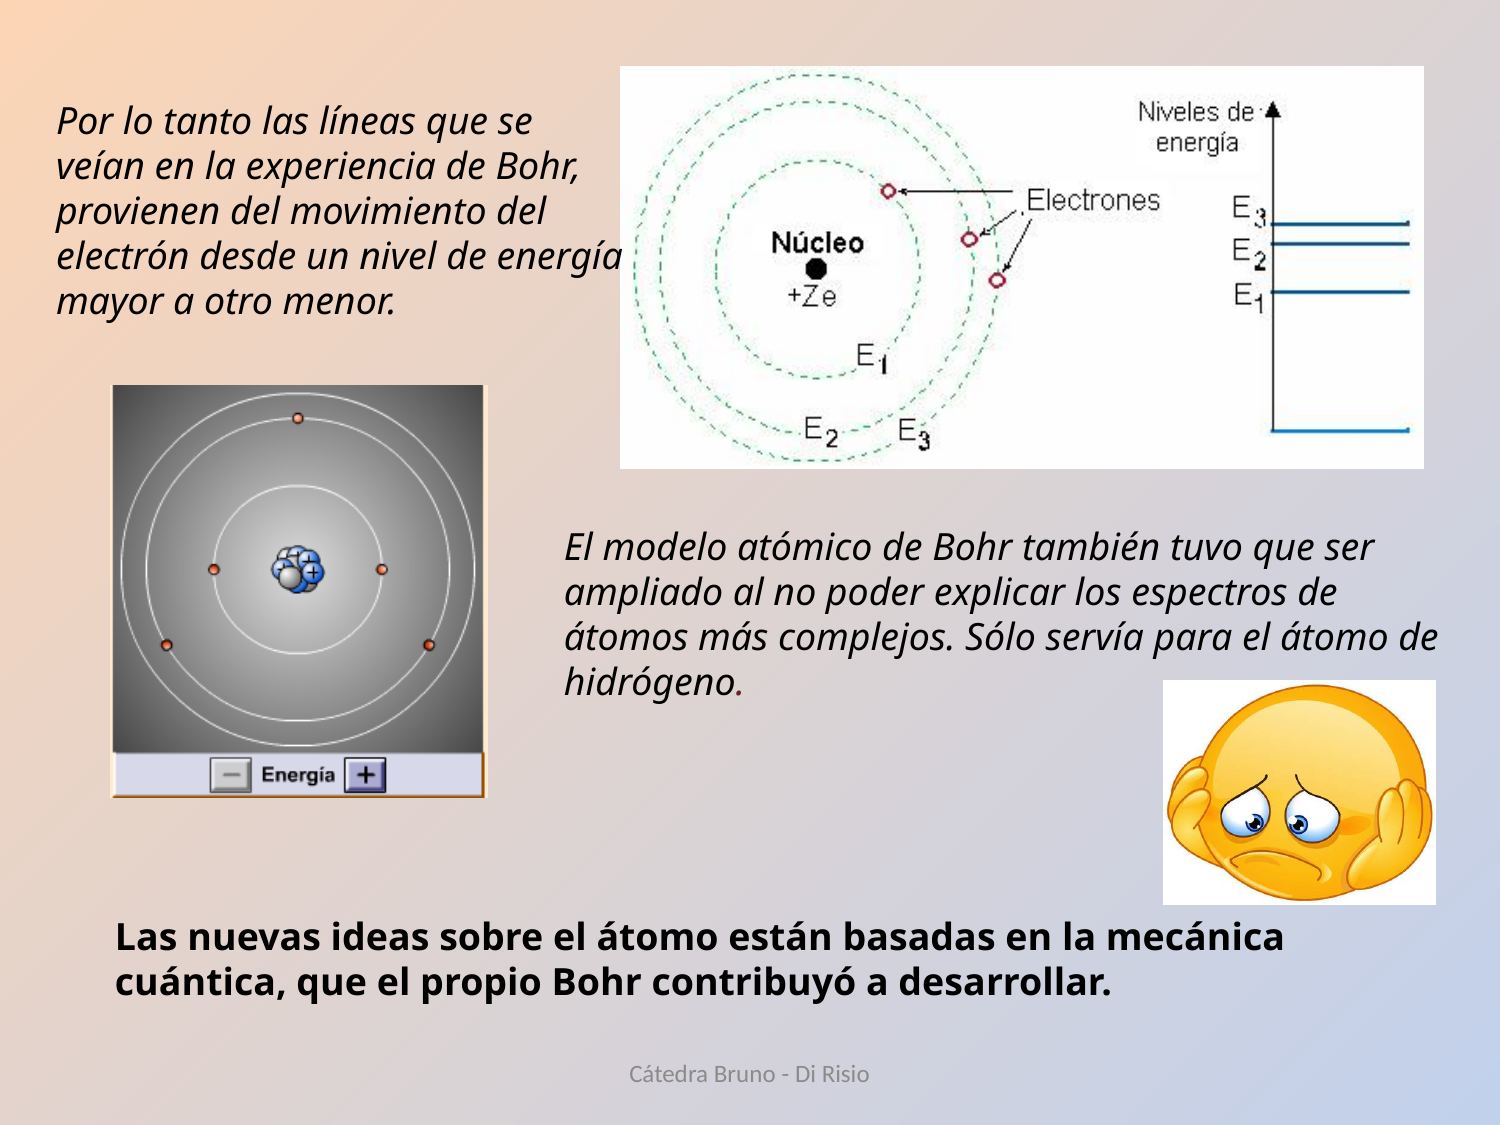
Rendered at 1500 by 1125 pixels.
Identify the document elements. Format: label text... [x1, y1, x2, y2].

picture [110, 385, 488, 798]
text_box Las nuevas ideas sobre el átomo están basadas en la mecánica cuántica, que el propio Bohr contribuyó a desarrollar. [100, 905, 1388, 1010]
footer Cátedra Bruno - Di Risio [512, 1042, 988, 1103]
text_box Por lo tanto las líneas que se veían en la experiencia de Bohr, provienen del movimiento del electrón desde un nivel de energía mayor a otro menor. [41, 89, 614, 330]
picture [1163, 680, 1436, 906]
text_box El modelo atómico de Bohr también tuvo que ser ampliado al no poder explicar los espectros de átomos más complejos. Sólo servía para el átomo de hidrógeno. [549, 515, 1459, 710]
picture [619, 66, 1424, 470]
